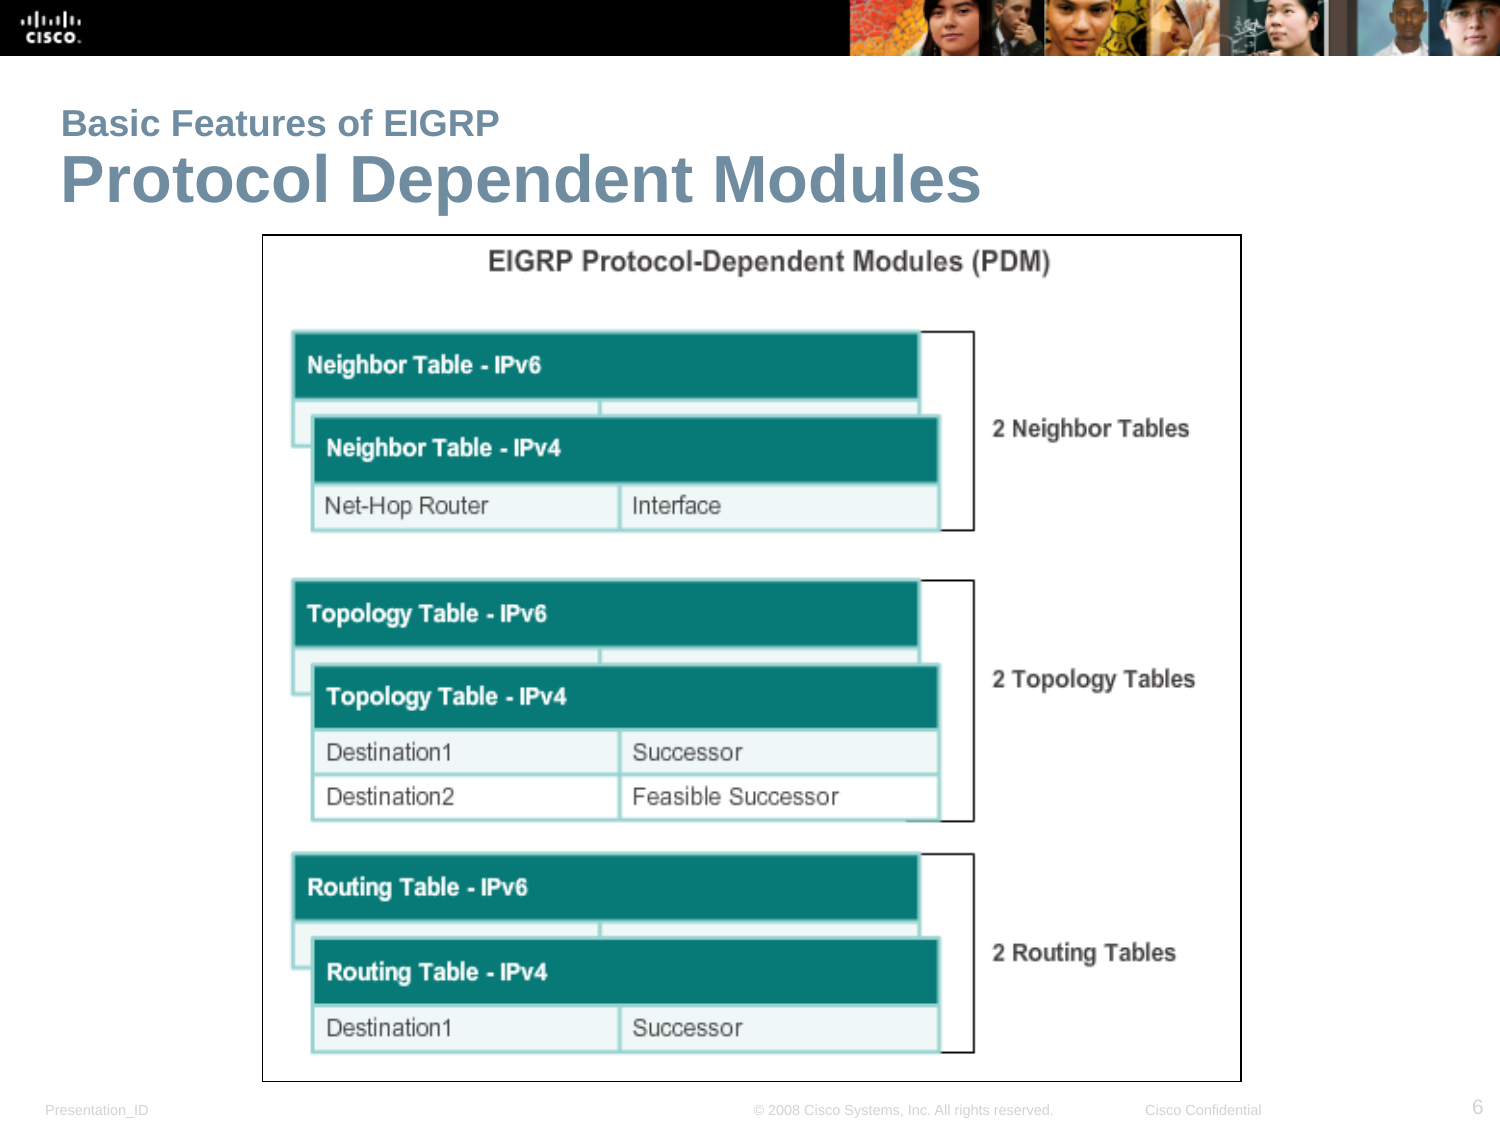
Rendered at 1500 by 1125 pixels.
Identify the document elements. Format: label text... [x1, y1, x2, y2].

picture [262, 235, 1241, 1082]
title Basic Features of EIGRP Protocol Dependent Modules [47, 85, 1384, 224]
picture [0, 0, 1500, 56]
